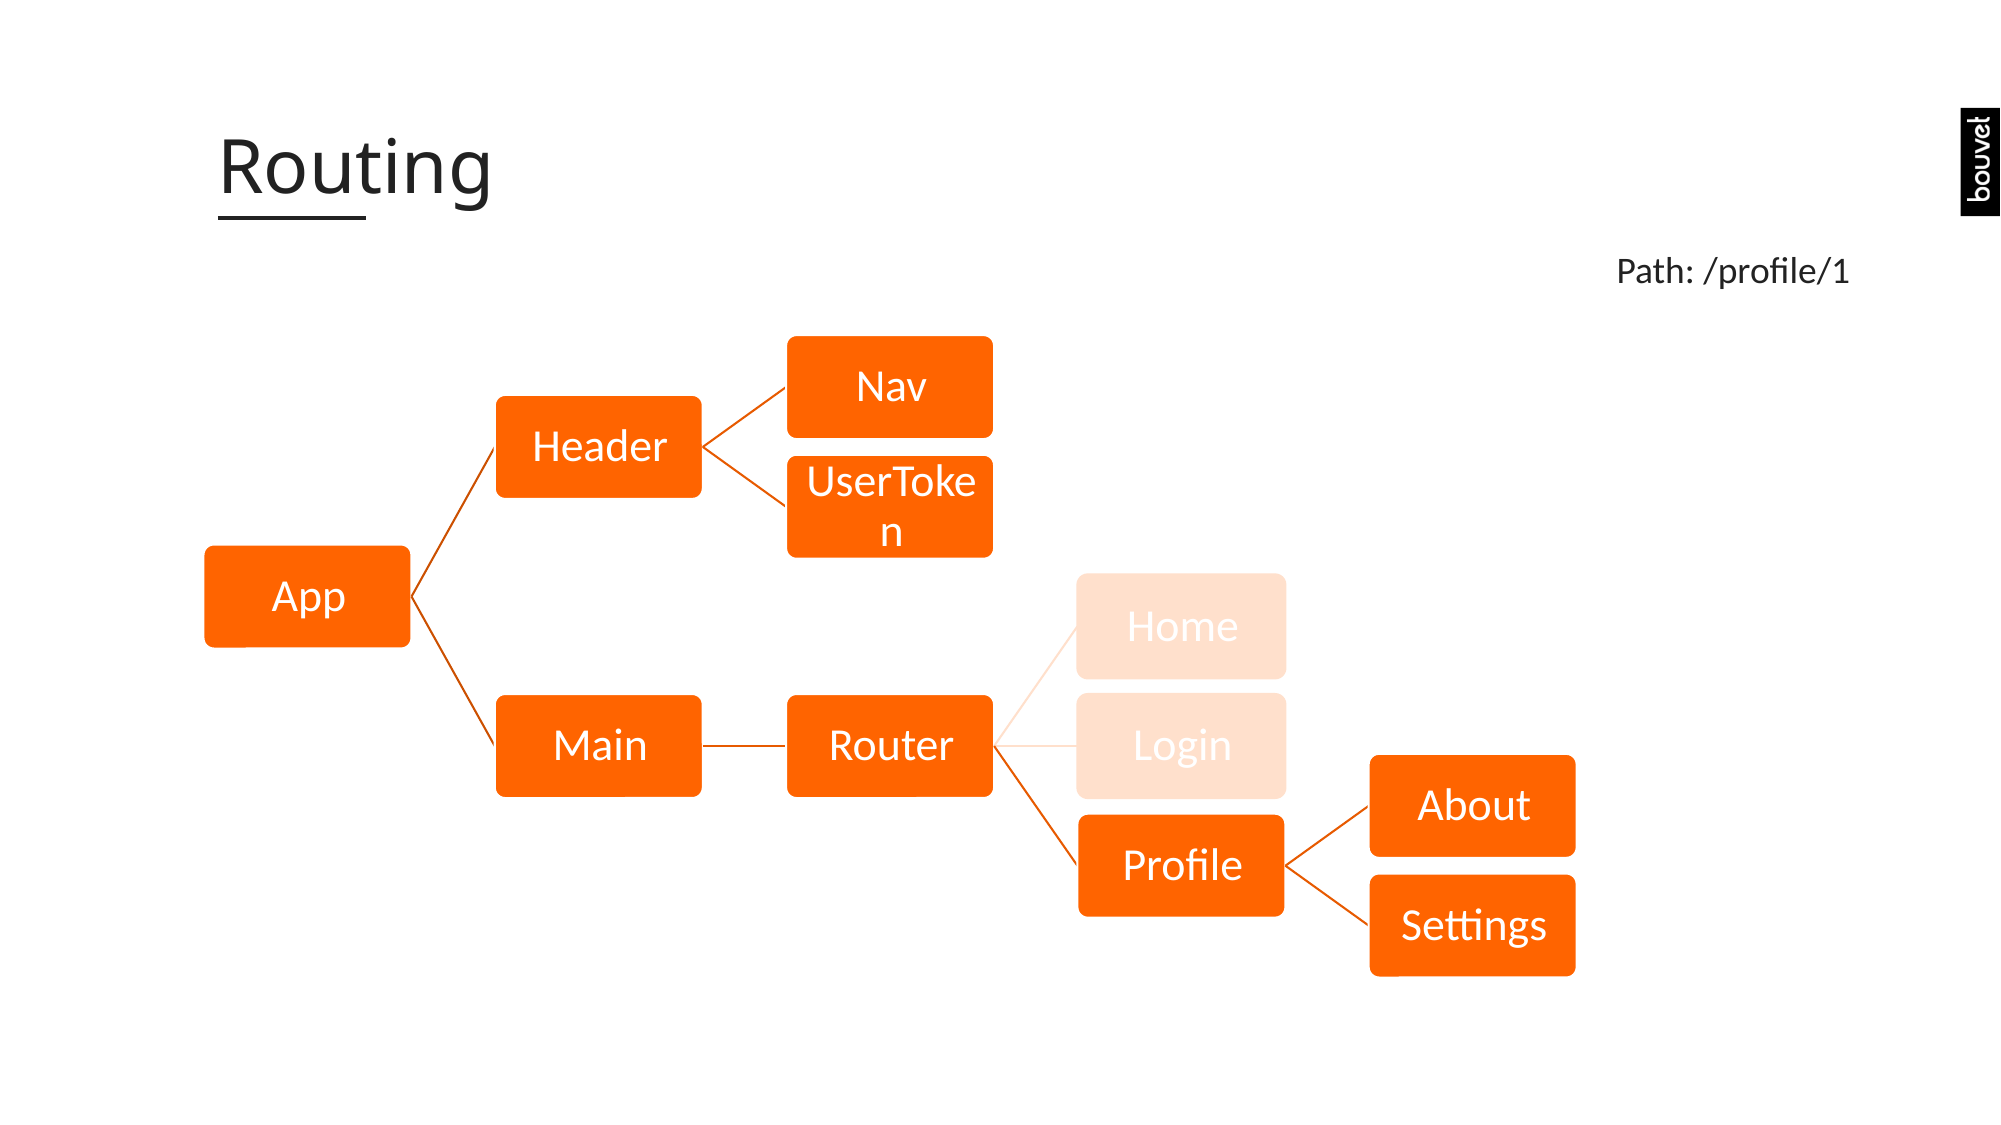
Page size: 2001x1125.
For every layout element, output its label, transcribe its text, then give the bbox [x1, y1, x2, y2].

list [202, 299, 1578, 1014]
title Routing [202, 59, 1867, 218]
text_box Path: /profile/1 [1601, 238, 1866, 299]
